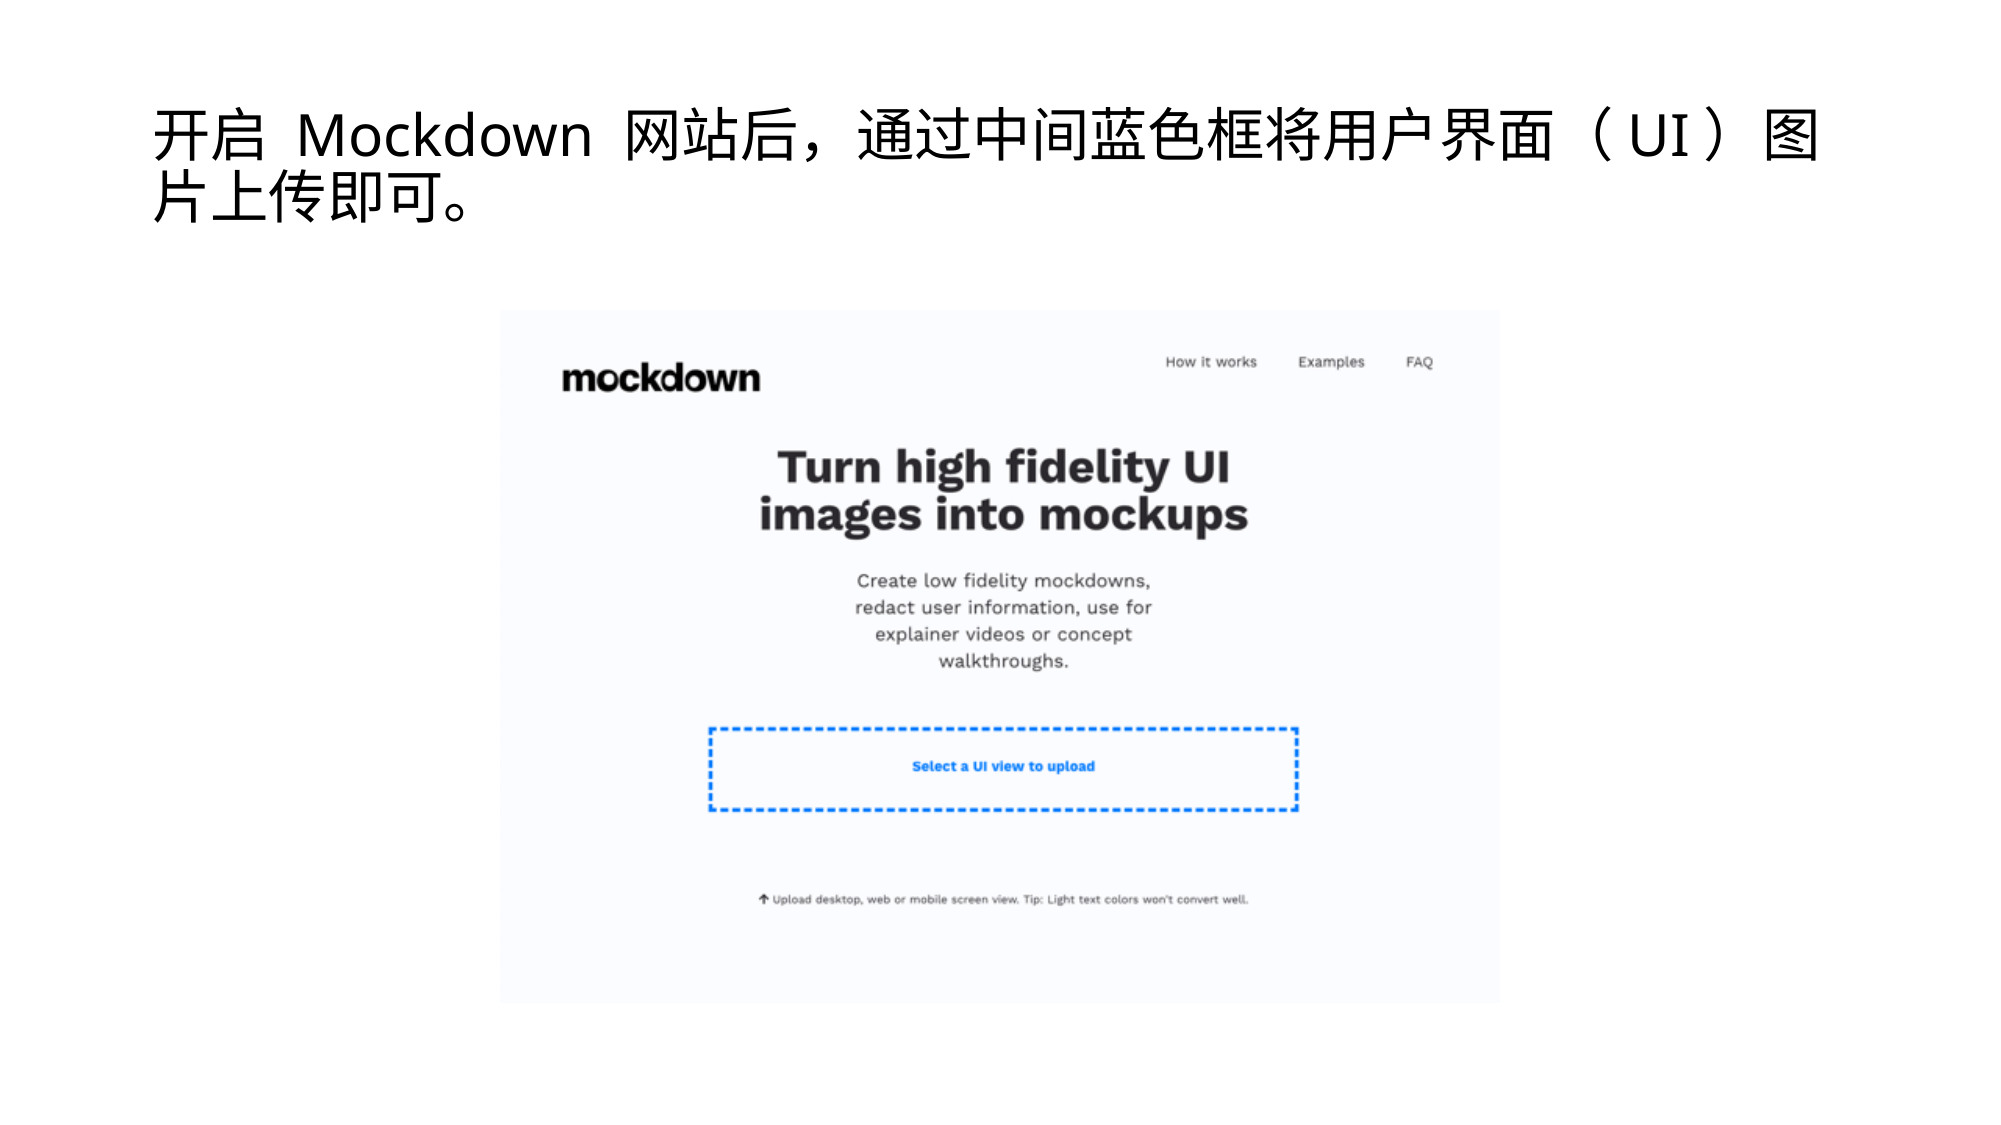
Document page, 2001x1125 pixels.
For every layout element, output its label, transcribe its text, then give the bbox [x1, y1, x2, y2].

title 开启 Mockdown 网站后，通过中间蓝色框将用户界面（UI）图片上传即可。 [137, 59, 1863, 278]
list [499, 310, 1500, 1003]
